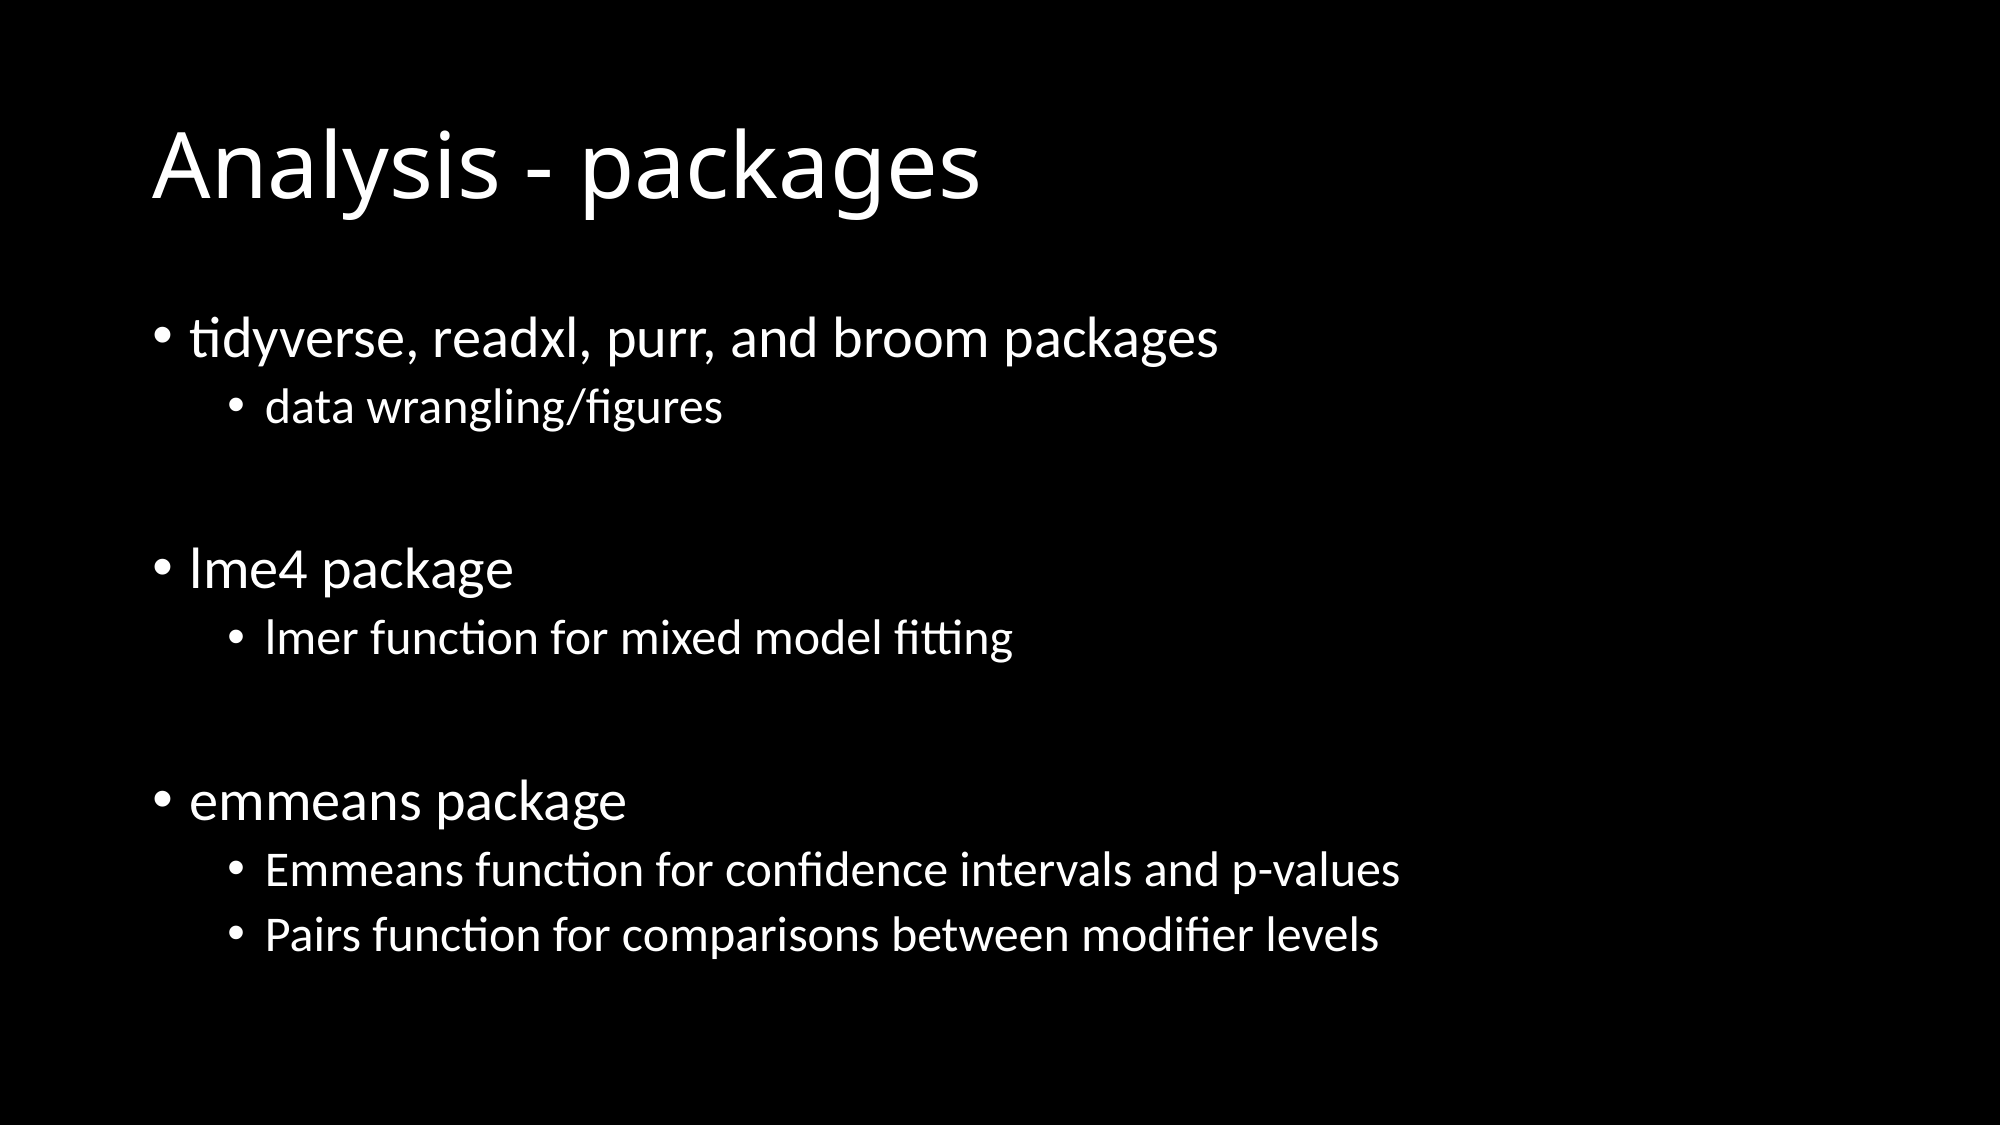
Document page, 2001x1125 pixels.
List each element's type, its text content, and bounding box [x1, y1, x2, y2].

title Analysis - packages [137, 59, 1863, 278]
list tidyverse, readxl, purr, and broom packages data wrangling/figures lme4 package lmer function for mixed model fitting emmeans package Emmeans function for confidence intervals and p-values Pairs function for comparisons between modifier levels [137, 299, 1863, 1014]
